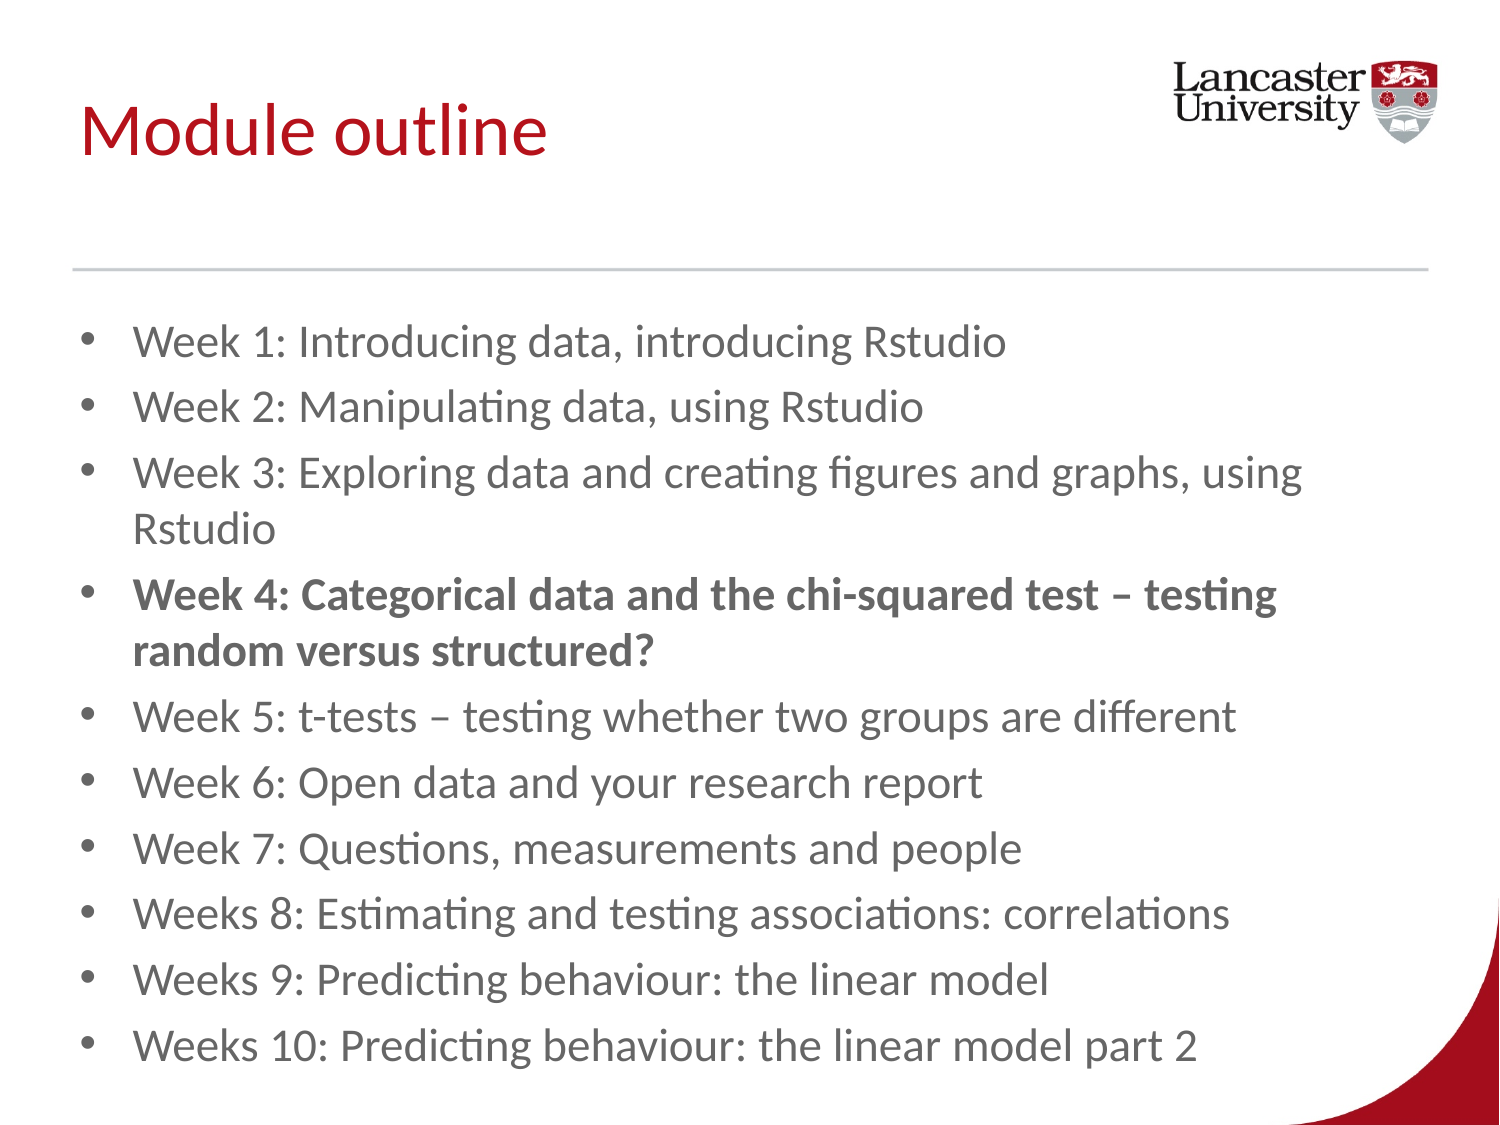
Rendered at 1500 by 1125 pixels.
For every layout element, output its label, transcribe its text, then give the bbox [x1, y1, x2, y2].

title Module outline [64, 90, 1176, 279]
list Week 1: Introducing data, introducing Rstudio Week 2: Manipulating data, using Rstudio Week 3: Exploring data and creating figures and graphs, using Rstudio Week 4: Categorical data and the chi-squared test – testing random versus structured? Week 5: t-tests – testing whether two groups are different Week 6: Open data and your research report Week 7: Questions, measurements and people Weeks 8: Estimating and testing associations: correlations Weeks 9: Predicting behaviour: the linear model Weeks 10: Predicting behaviour: the linear model part 2 [64, 302, 1447, 1083]
picture [0, 0, 1499, 1125]
